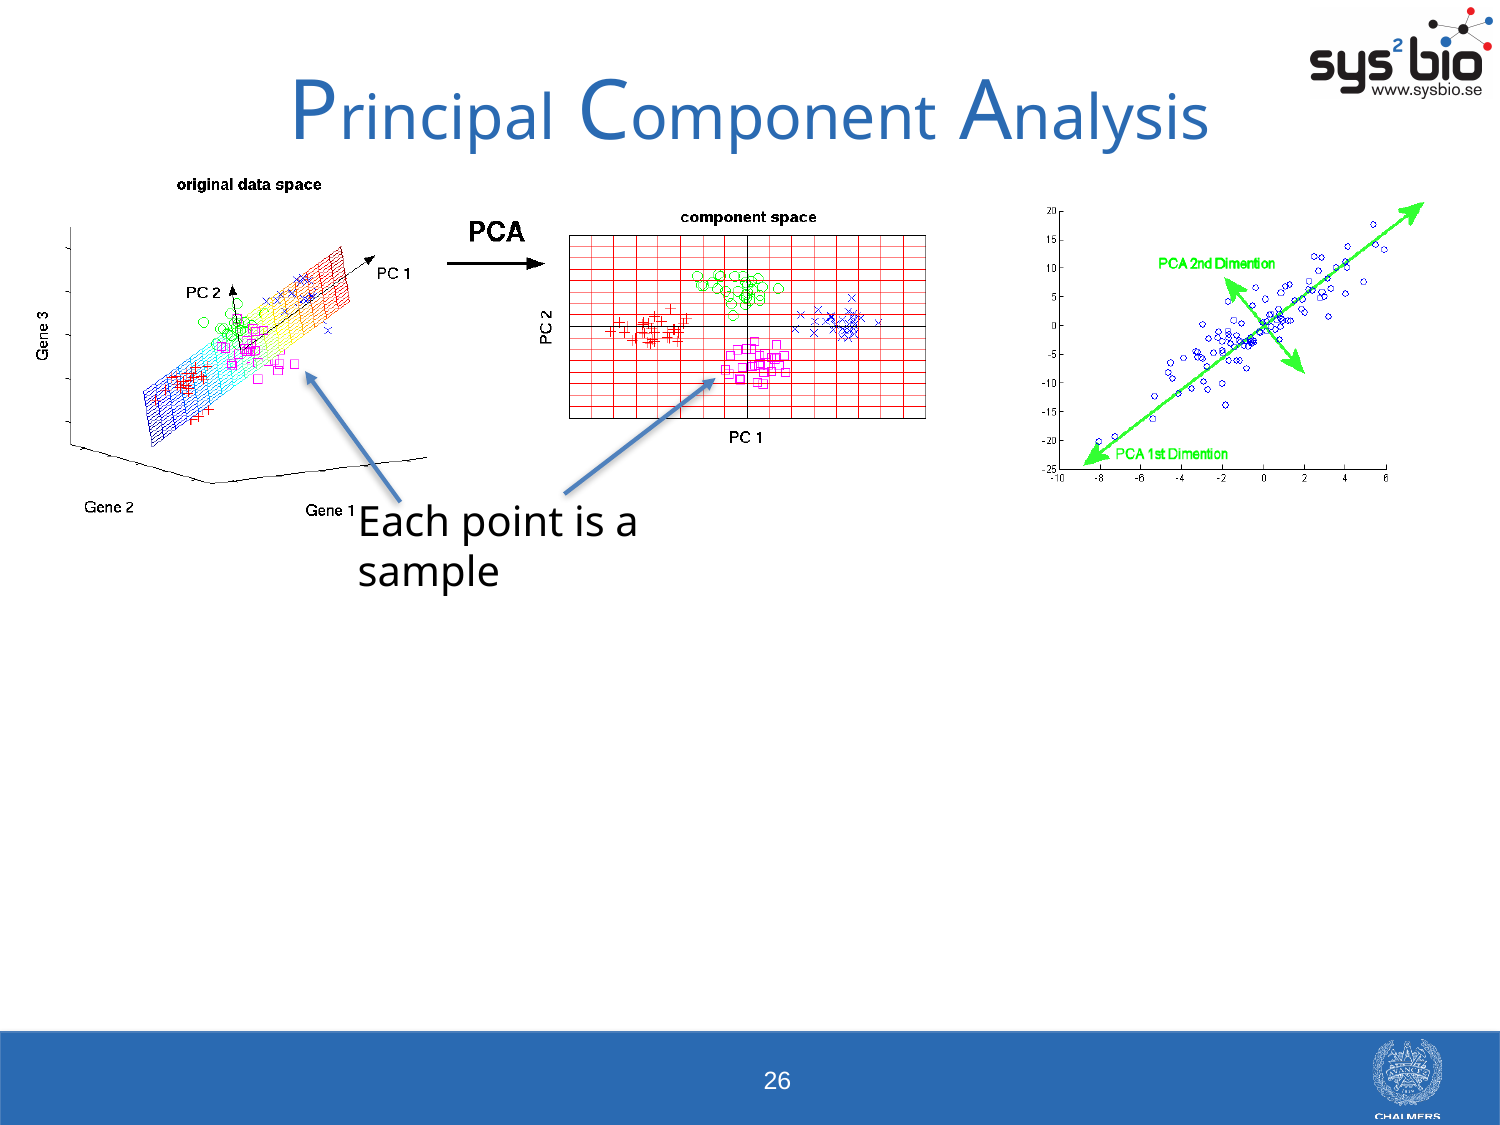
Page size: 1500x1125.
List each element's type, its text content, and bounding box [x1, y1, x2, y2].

picture [1310, 7, 1493, 99]
picture [1004, 186, 1426, 503]
title Principal Component Analysis [188, 49, 1312, 183]
slide_number 26 [602, 745, 953, 1125]
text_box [304, 370, 401, 503]
text_box Each point is a sample [350, 531, 689, 603]
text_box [564, 377, 716, 495]
picture [30, 165, 931, 523]
